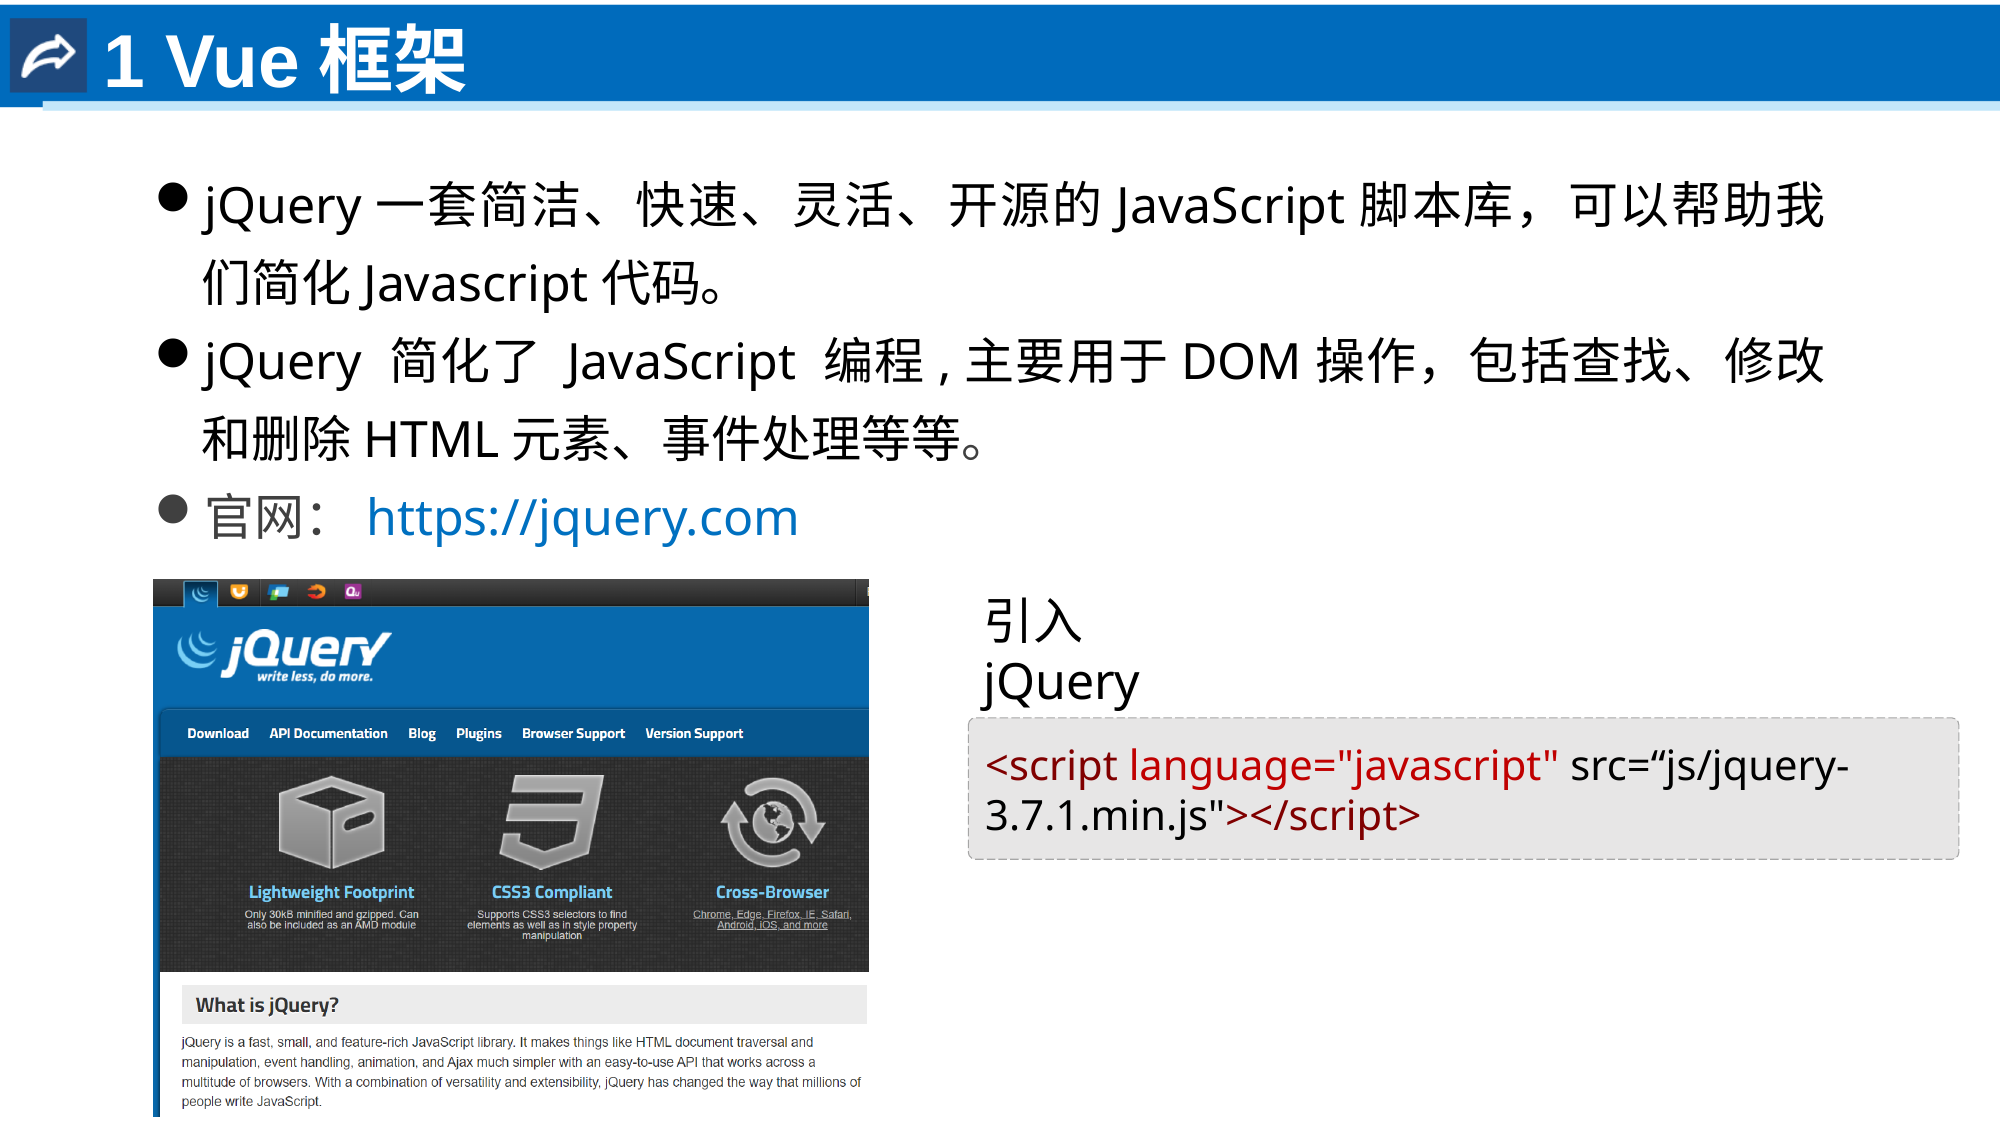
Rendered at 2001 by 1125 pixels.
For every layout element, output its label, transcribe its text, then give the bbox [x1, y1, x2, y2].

picture [153, 579, 869, 1117]
text_box 引入jQuery [968, 607, 1266, 692]
text_box jQuery一套简洁、快速、灵活、开源的JavaScript脚本库，可以帮助我们简化Javascript代码。 jQuery 简化了 JavaScript 编程,主要用于DOM操作，包括查找、修改和删除HTML元素、事件处理等等。 官网：https://jquery.com/ [127, 148, 1841, 553]
text_box <script language="javascript" src=“js/jquery-3.7.1.min.js"></script> [968, 717, 1959, 860]
picture [0, 0, 2000, 117]
